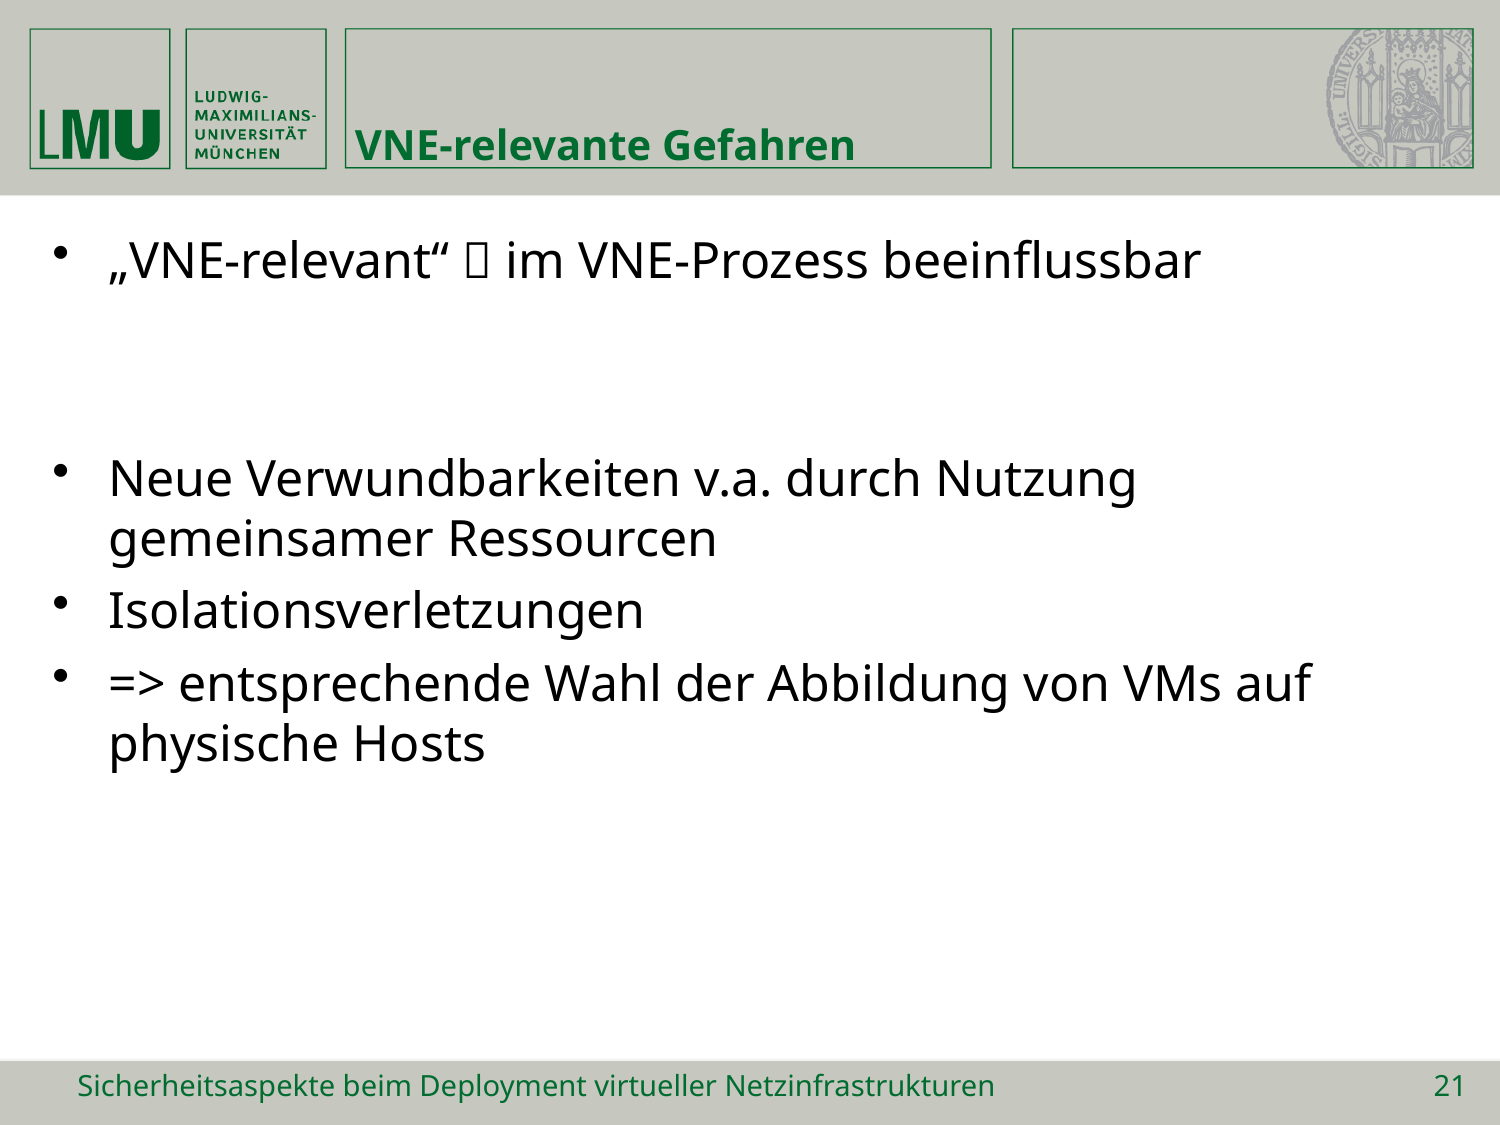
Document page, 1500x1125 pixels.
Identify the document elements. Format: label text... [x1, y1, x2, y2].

list „VNE-relevant“  im VNE-Prozess beeinflussbar Neue Verwundbarkeiten v.a. durch Nutzung gemeinsamer Ressourcen Isolationsverletzungen => entsprechende Wahl der Abbildung von VMs auf physische Hosts [36, 220, 1460, 1026]
title VNE-relevante Gefahren [339, 101, 987, 178]
picture [0, 1059, 1500, 1125]
slide_number 21 [1352, 1059, 1483, 1108]
picture [0, 0, 1500, 196]
footer Sicherheitsaspekte beim Deployment virtueller Netzinfrastrukturen [62, 1059, 1332, 1108]
